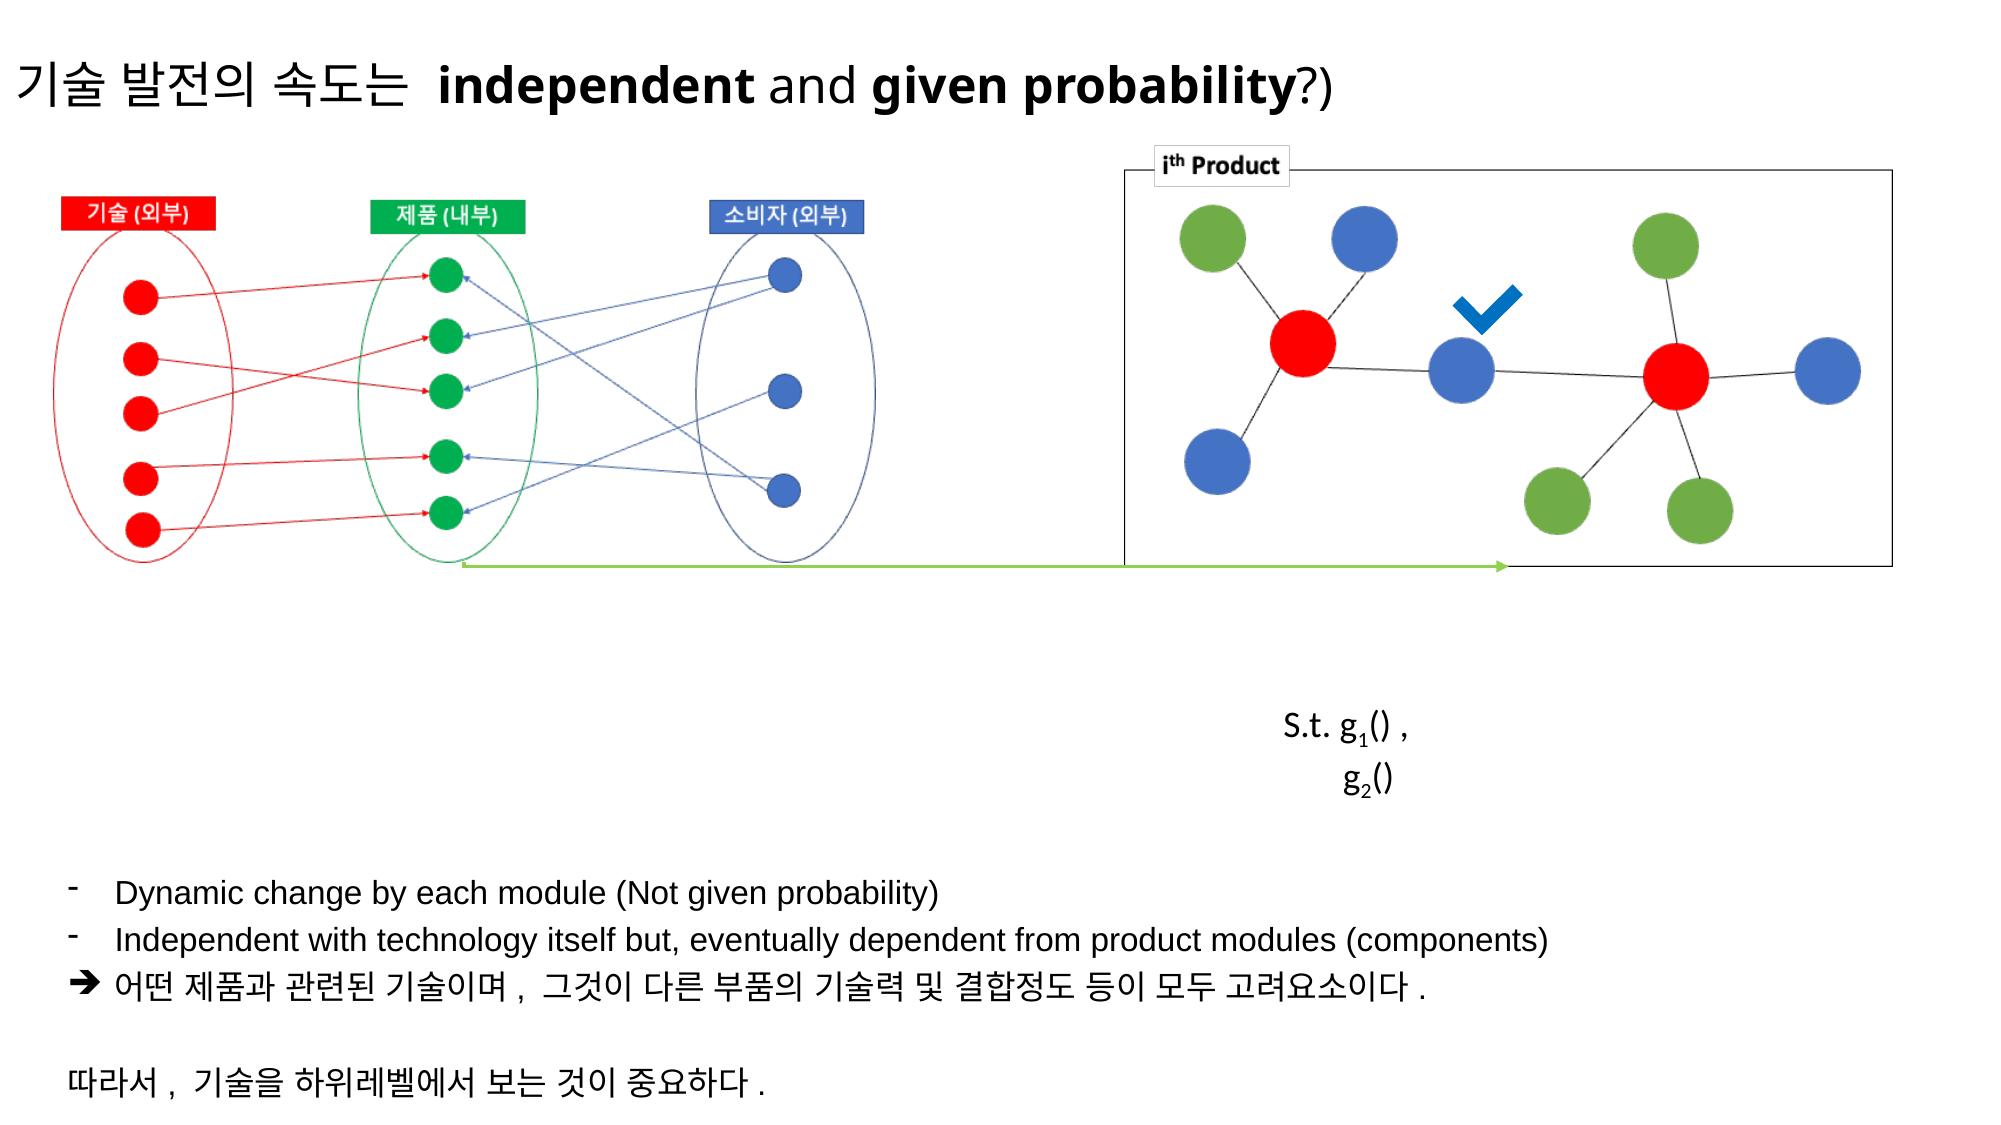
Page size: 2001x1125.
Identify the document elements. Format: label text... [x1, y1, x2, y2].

text_box Dynamic change by each module (Not given probability) Independent with technology itself but, eventually dependent from product modules (components) 어떤 제품과 관련된 기술이며, 그것이 다른 부품의 기술력 및 결합정도 등이 모두 고려요소이다. 따라서, 기술을 하위레벨에서 보는 것이 중요하다. [53, 855, 1976, 1110]
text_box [984, 42, 989, 1087]
picture [1124, 141, 1893, 567]
title 기술 발전의 속도는 independent and given probability?) [0, 2, 2000, 173]
picture [52, 193, 876, 563]
